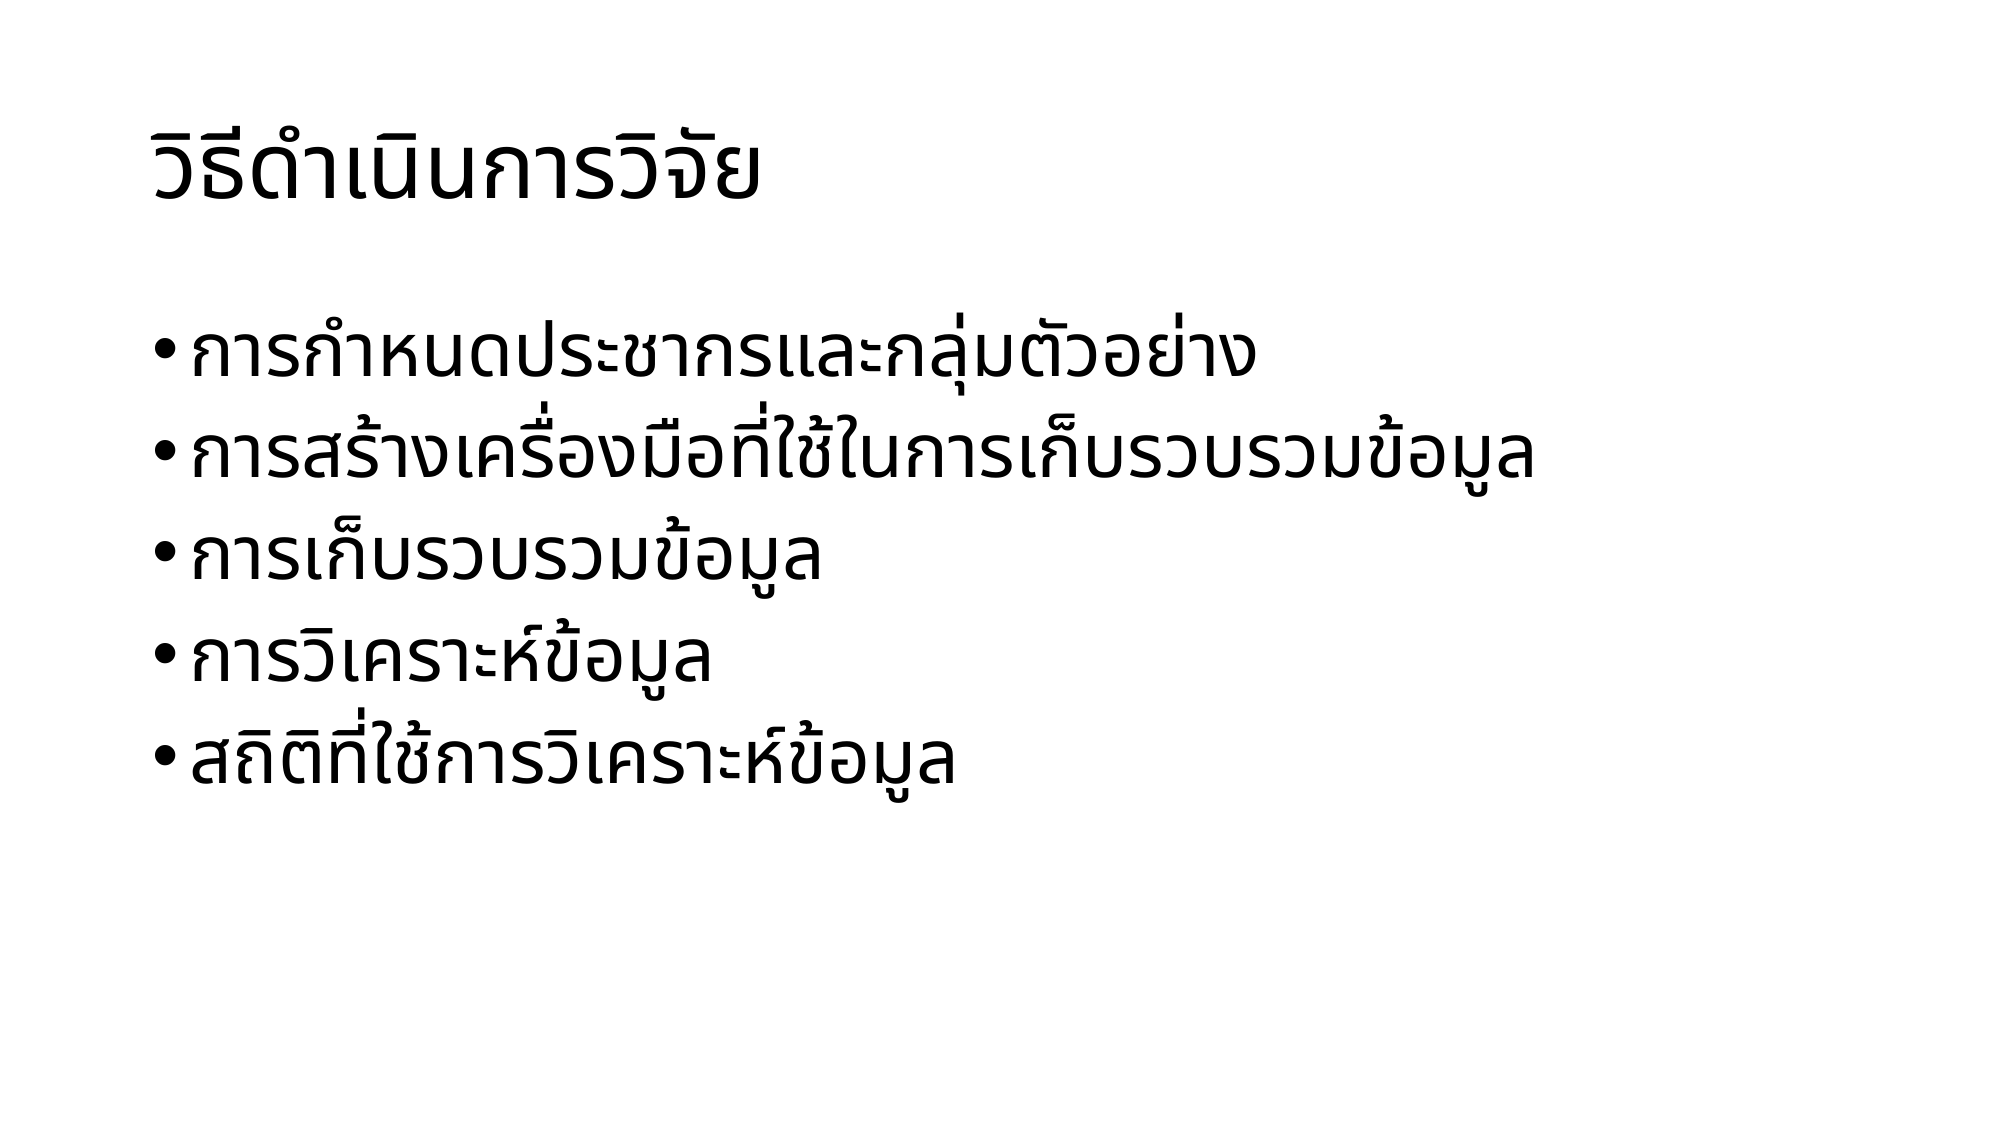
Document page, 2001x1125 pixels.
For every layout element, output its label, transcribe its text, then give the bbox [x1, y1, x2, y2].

list การกำหนดประชากรและกลุ่มตัวอย่าง การสร้างเครื่องมือที่ใช้ในการเก็บรวบรวมข้อมูล การเก็บรวบรวมข้อมูล การวิเคราะห์ข้อมูล สถิติที่ใช้การวิเคราะห์ข้อมูล [137, 303, 1863, 1018]
title วิธีดำเนินการวิจัย [137, 59, 1863, 278]
